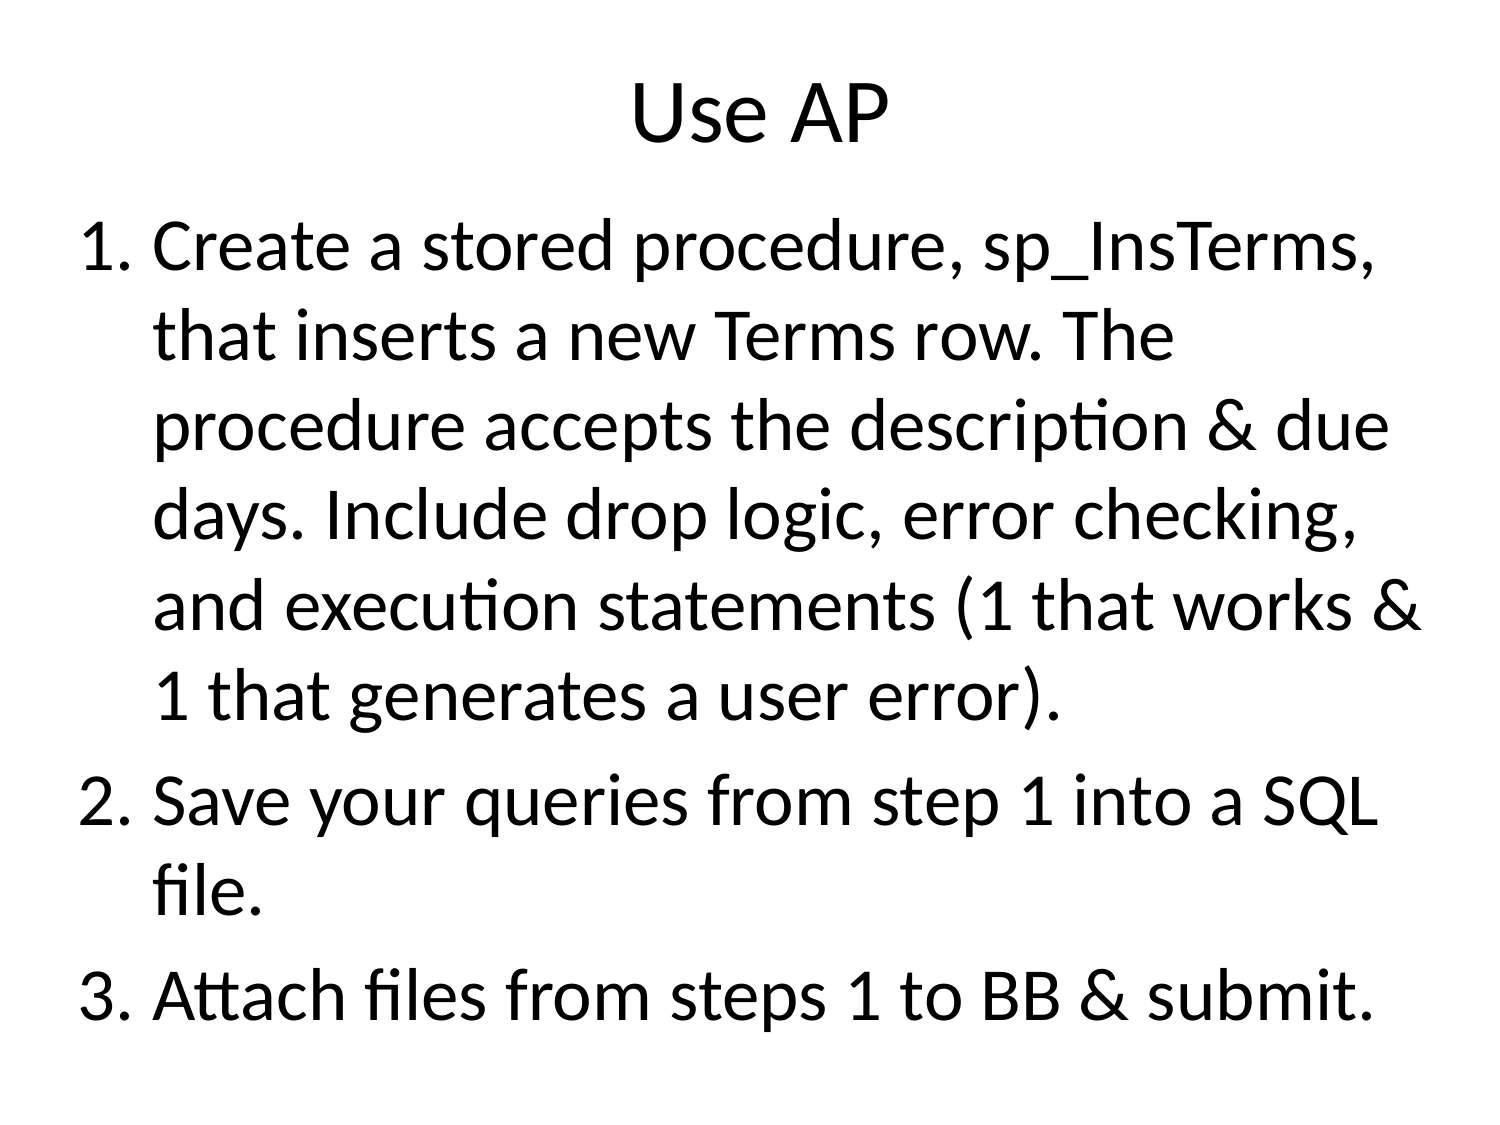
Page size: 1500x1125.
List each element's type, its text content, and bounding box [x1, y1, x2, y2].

list Create a stored procedure, sp_InsTerms, that inserts a new Terms row. The procedure accepts the description & due days. Include drop logic, error checking, and execution statements (1 that works & 1 that generates a user error). Save your queries from step 1 into a SQL file. Attach files from steps 1 to BB & submit. [62, 187, 1467, 1100]
title Use AP [37, 12, 1463, 200]
